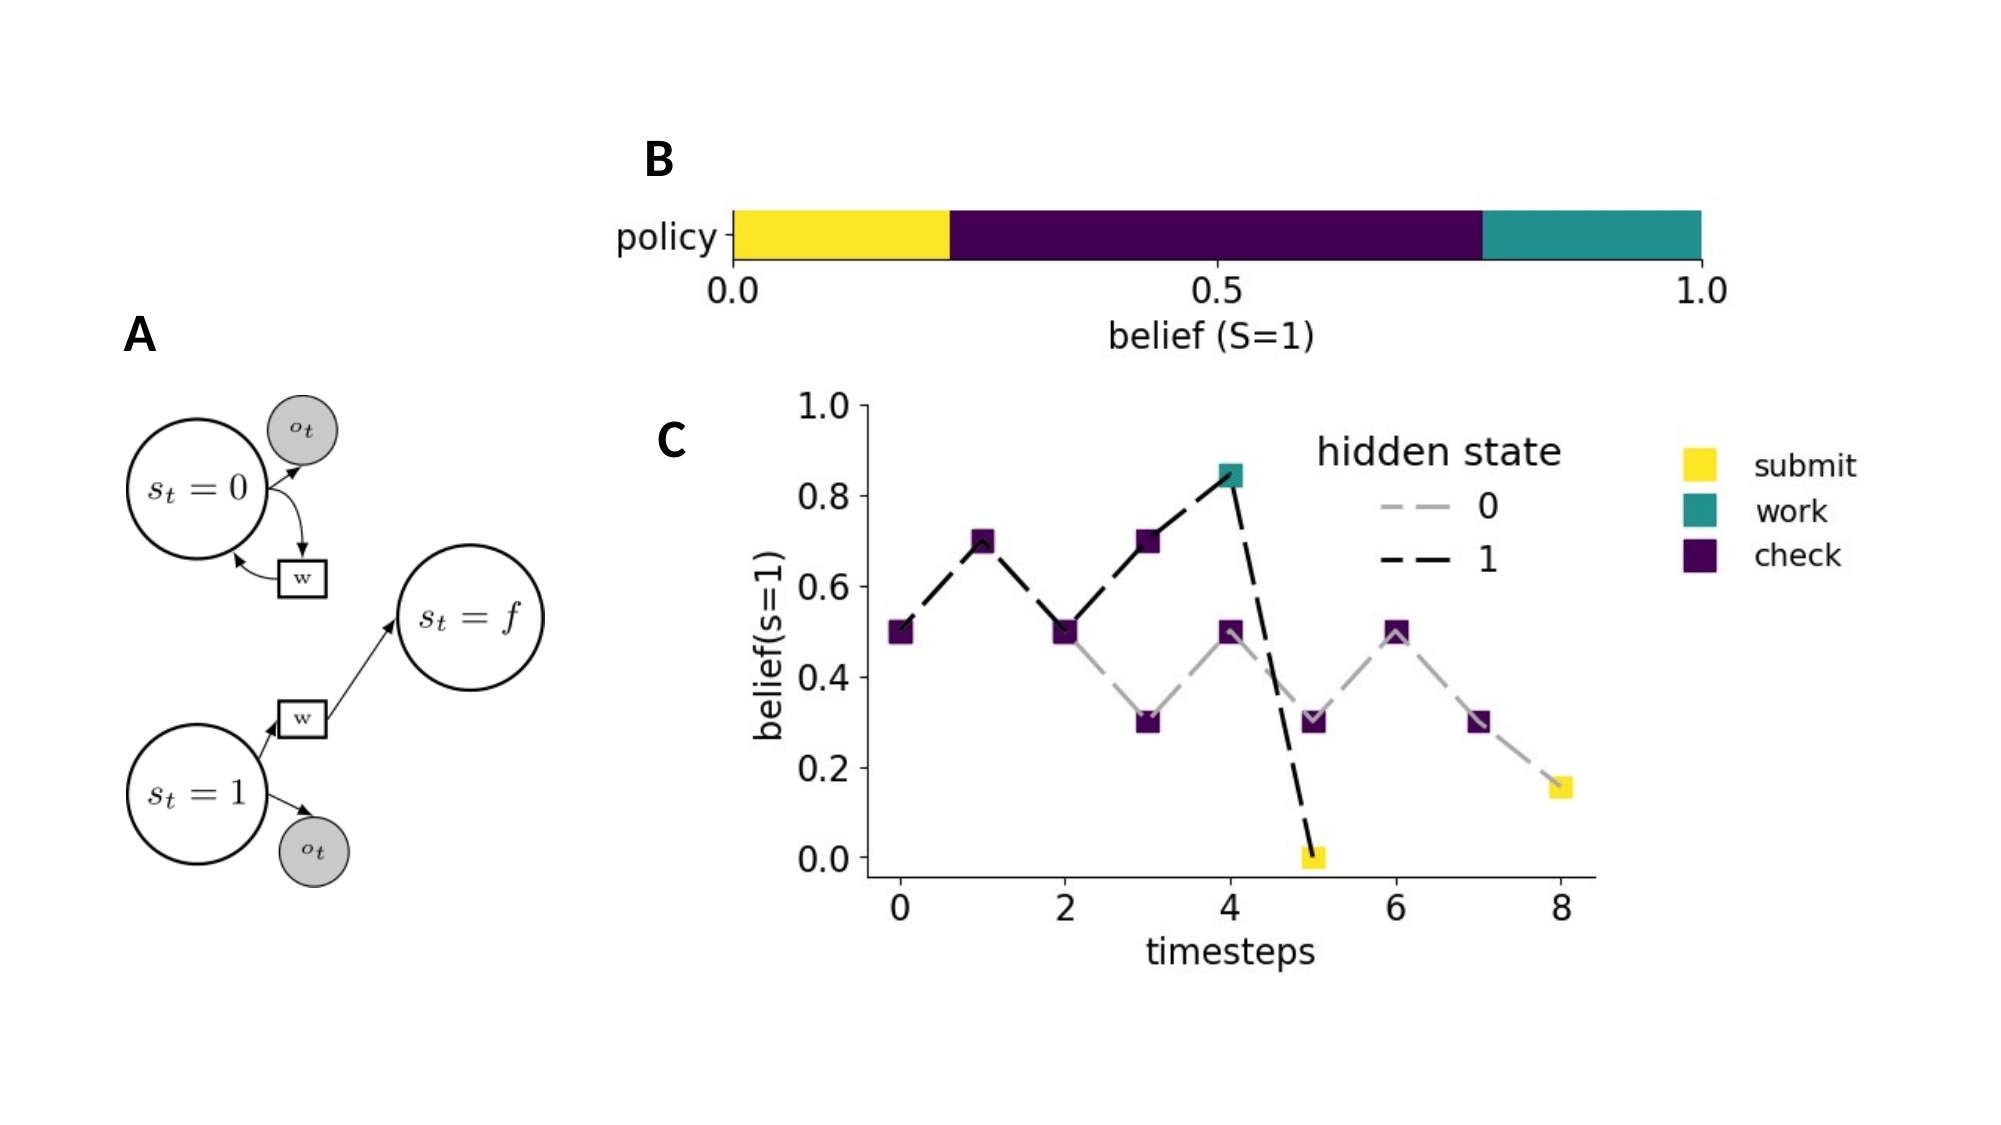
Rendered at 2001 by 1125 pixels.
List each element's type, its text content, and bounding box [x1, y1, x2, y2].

text_box A [108, 289, 202, 370]
text_box B [629, 114, 723, 195]
picture [126, 395, 545, 889]
picture [736, 375, 1609, 988]
text_box C [642, 395, 736, 476]
picture [1626, 425, 1886, 615]
picture [600, 195, 1744, 371]
